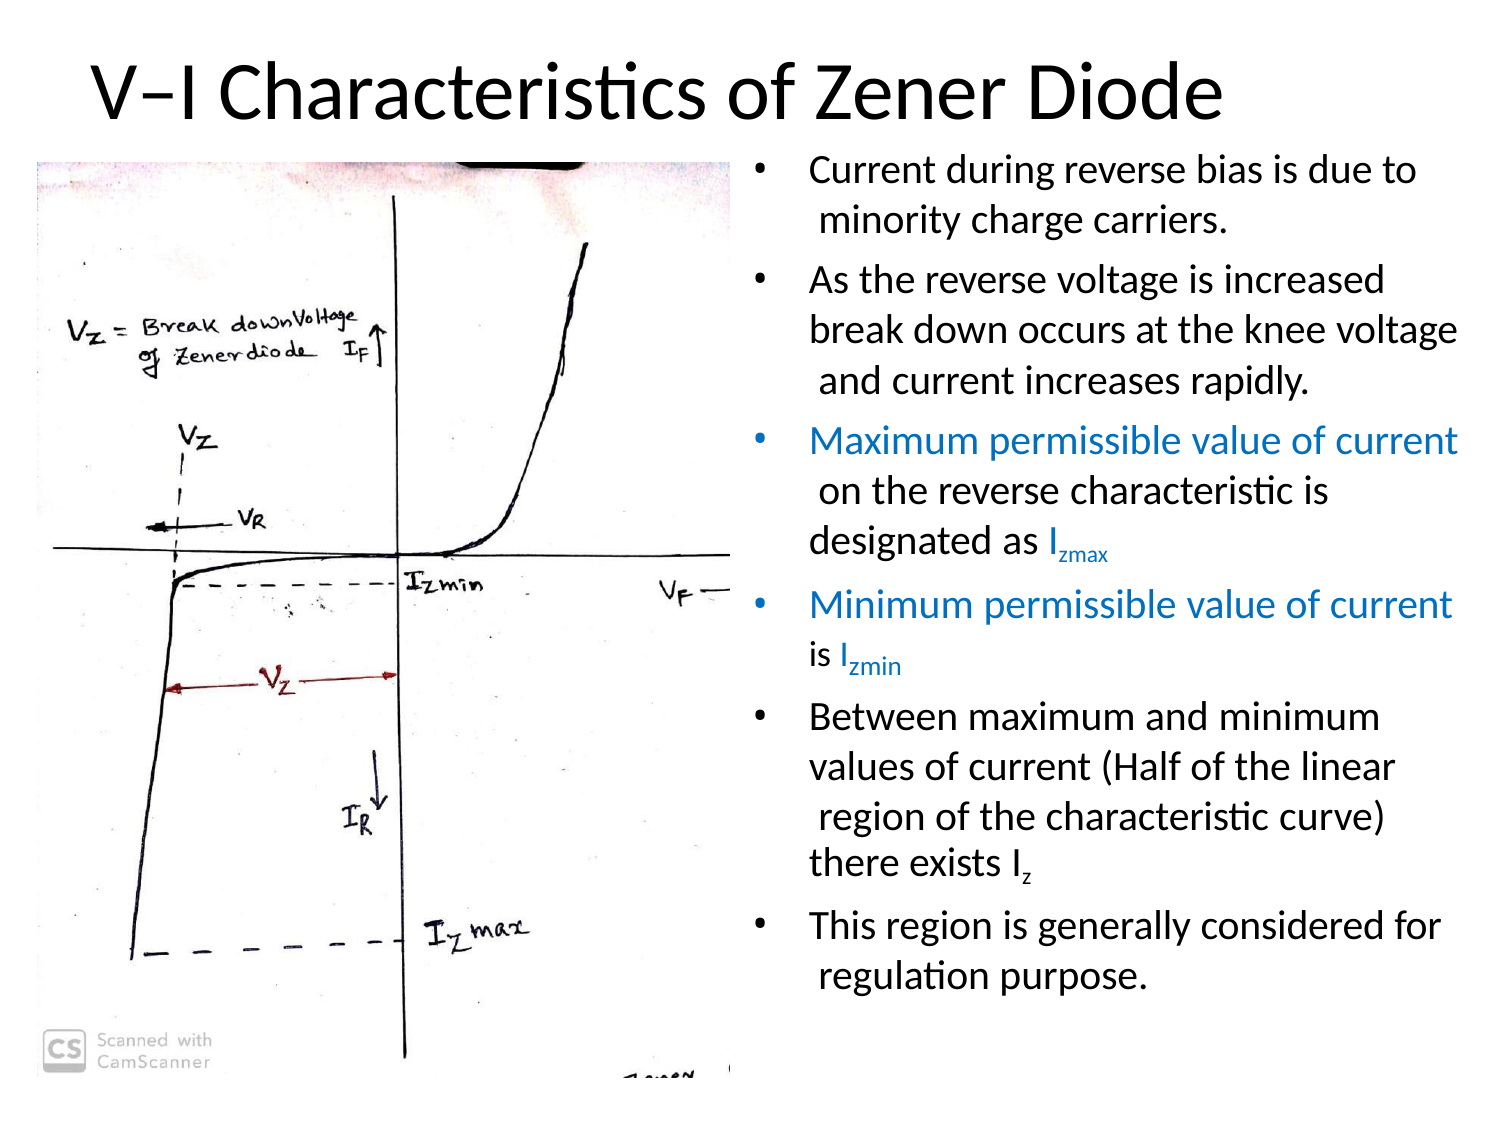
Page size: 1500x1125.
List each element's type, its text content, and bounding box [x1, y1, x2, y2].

title V–I Characteristics of Zener Diode [87, 33, 1233, 224]
picture [37, 162, 731, 1078]
text_box Current during reverse bias is due to minority charge carriers. As the reverse voltage is increased break down occurs at the knee voltage and current increases rapidly. Maximum permissible value of current on the reverse characteristic is designated as Izmax Minimum permissible value of current is Izmin Between maximum and minimum values of current (Half of the linear region of the characteristic curve) there exists Iz This region is generally considered for regulation purpose. [735, 140, 1482, 998]
